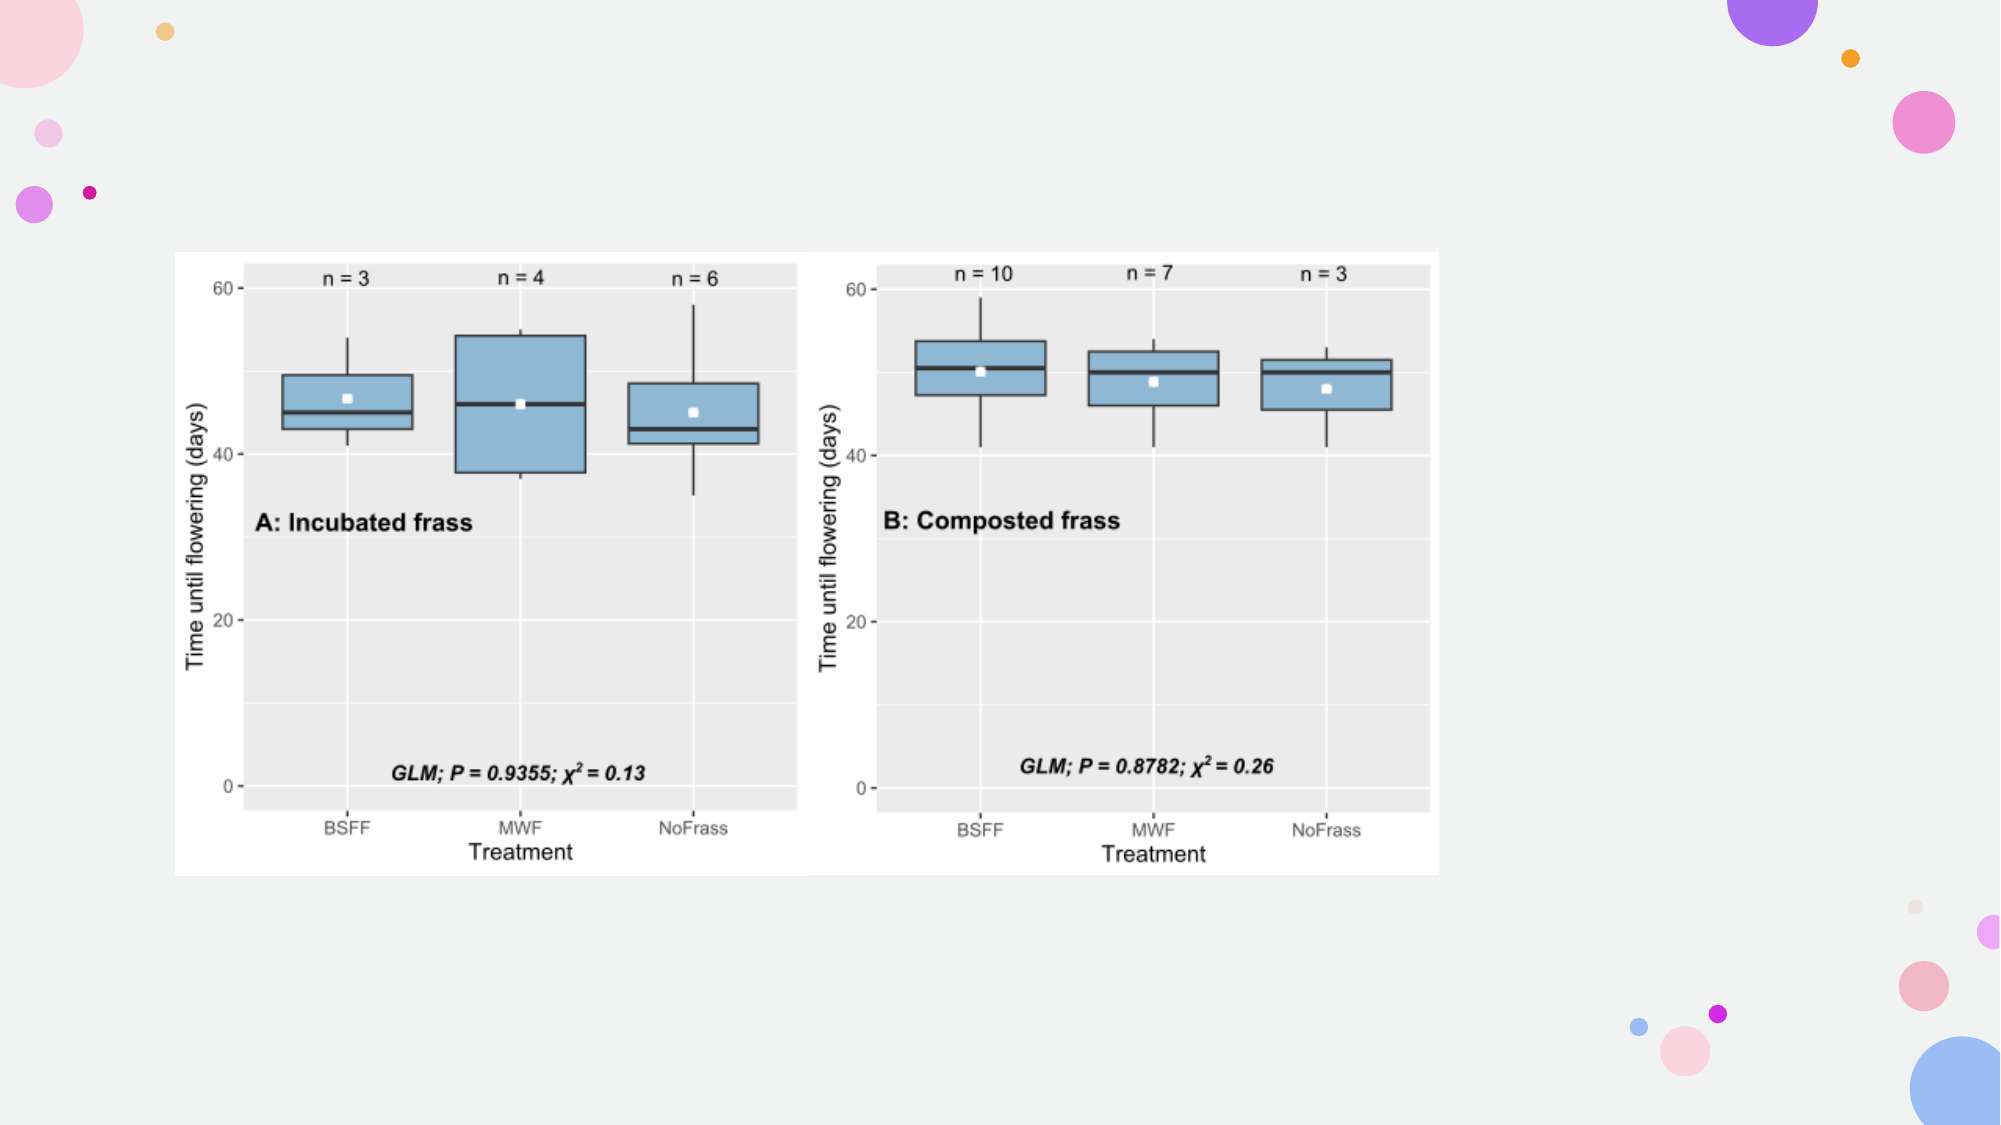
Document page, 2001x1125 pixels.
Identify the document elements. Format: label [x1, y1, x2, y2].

text_box [175, 250, 1439, 876]
